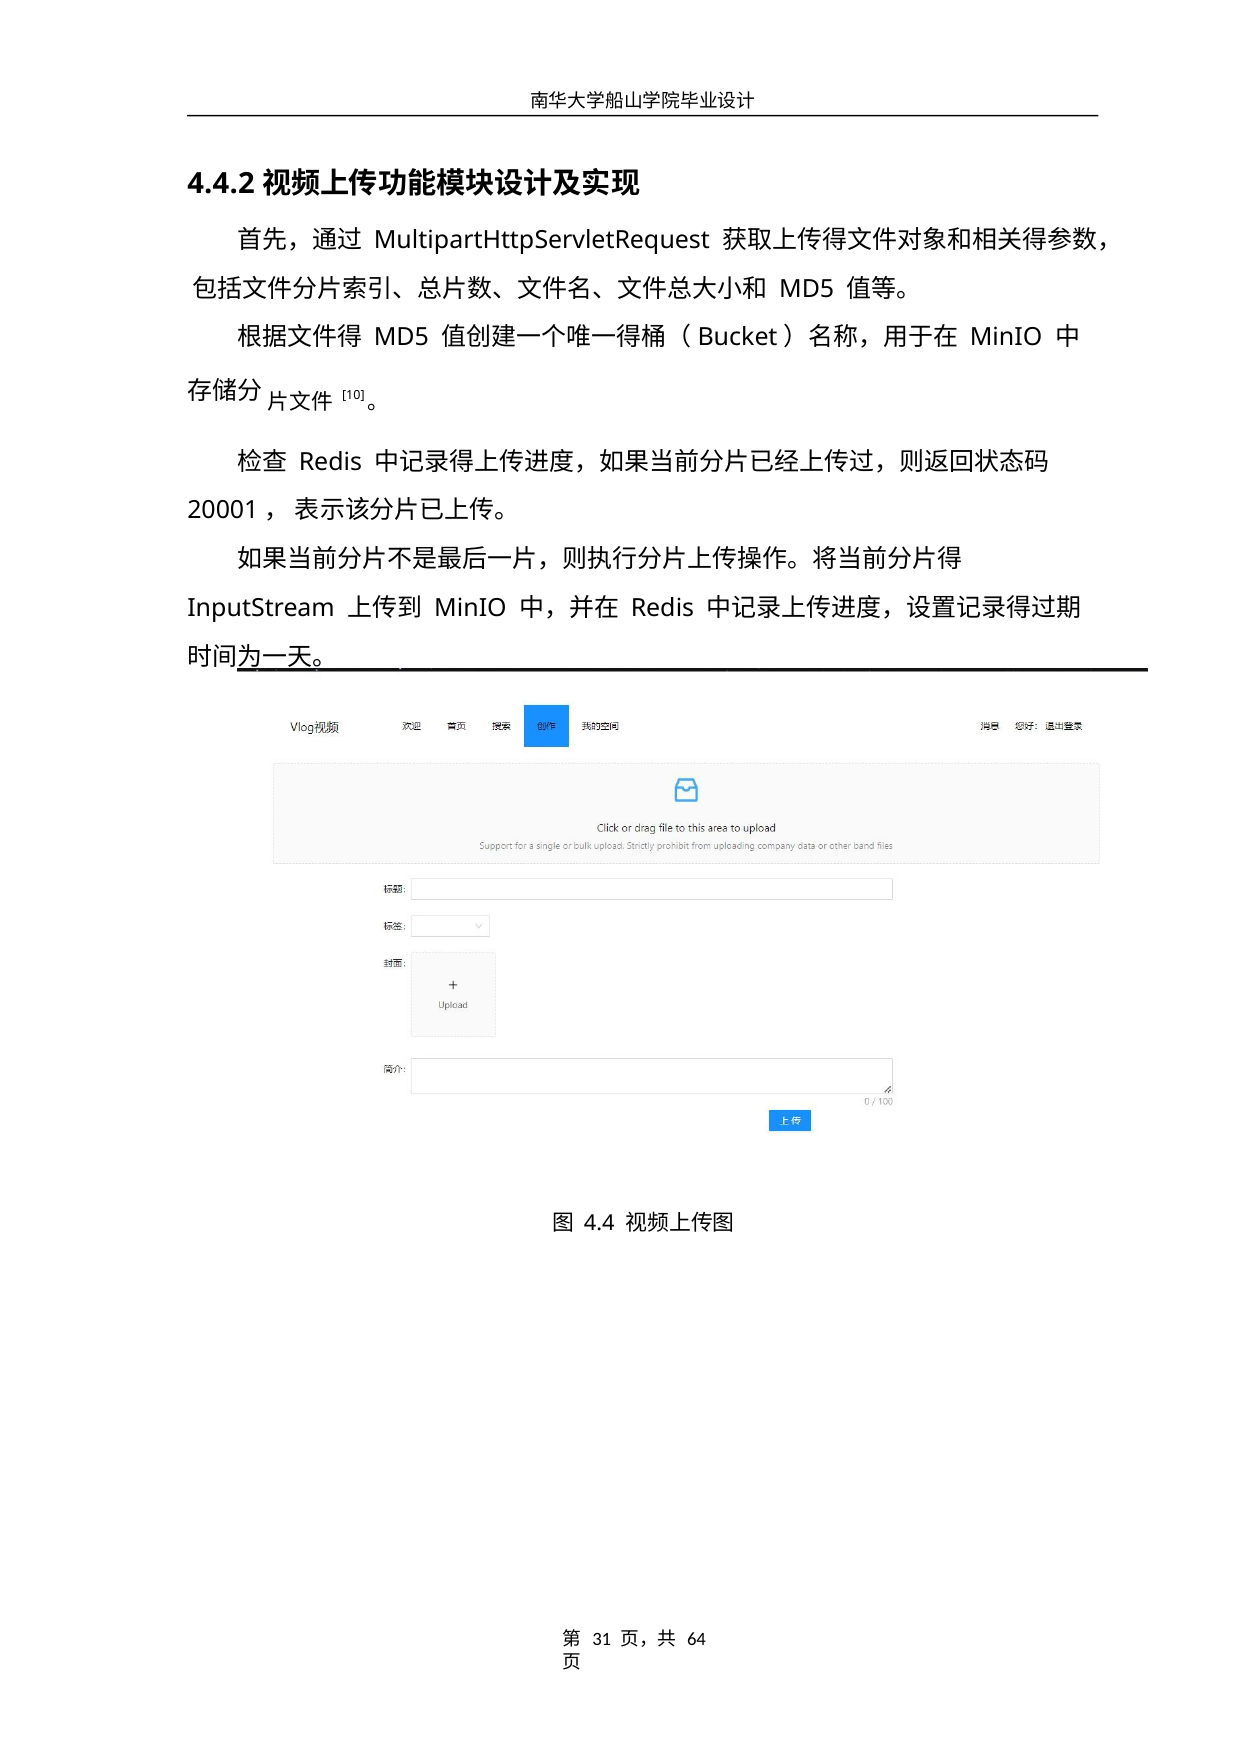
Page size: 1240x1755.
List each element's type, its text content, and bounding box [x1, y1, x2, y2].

text_box 4.4.2视频上传功能模块设计及实现 首先，通过 MultipartHttpServletRequest 获取上传得文件对象和相关得参数， 包括文件分片索引、总片数、文件名、文件总大小和 MD5 值等。 根据文件得 MD5 值创建一个唯一得桶（Bucket）名称，用于在 MinIO 中存储分 片文件[10]。 检查 Redis 中记录得上传进度，如果当前分片已经上传过，则返回状态码 20001， 表示该分片已上传。 如果当前分片不是最后一片，则执行分片上传操作。将当前分片得 InputStream 上传到 MinIO 中，并在 Redis 中记录上传进度，设置记录得过期时间为一天。 在视频上传图如图 4.4 所示；具体流程图如图 4.5 所示。 [168, 161, 1126, 719]
text_box 图 4.4 视频上传图 [550, 1206, 735, 1235]
slide_number 第 31 页，共 64 页 [560, 1627, 732, 1755]
picture [236, 668, 1149, 1135]
text_box 南华大学船山学院毕业设计 [528, 86, 758, 112]
